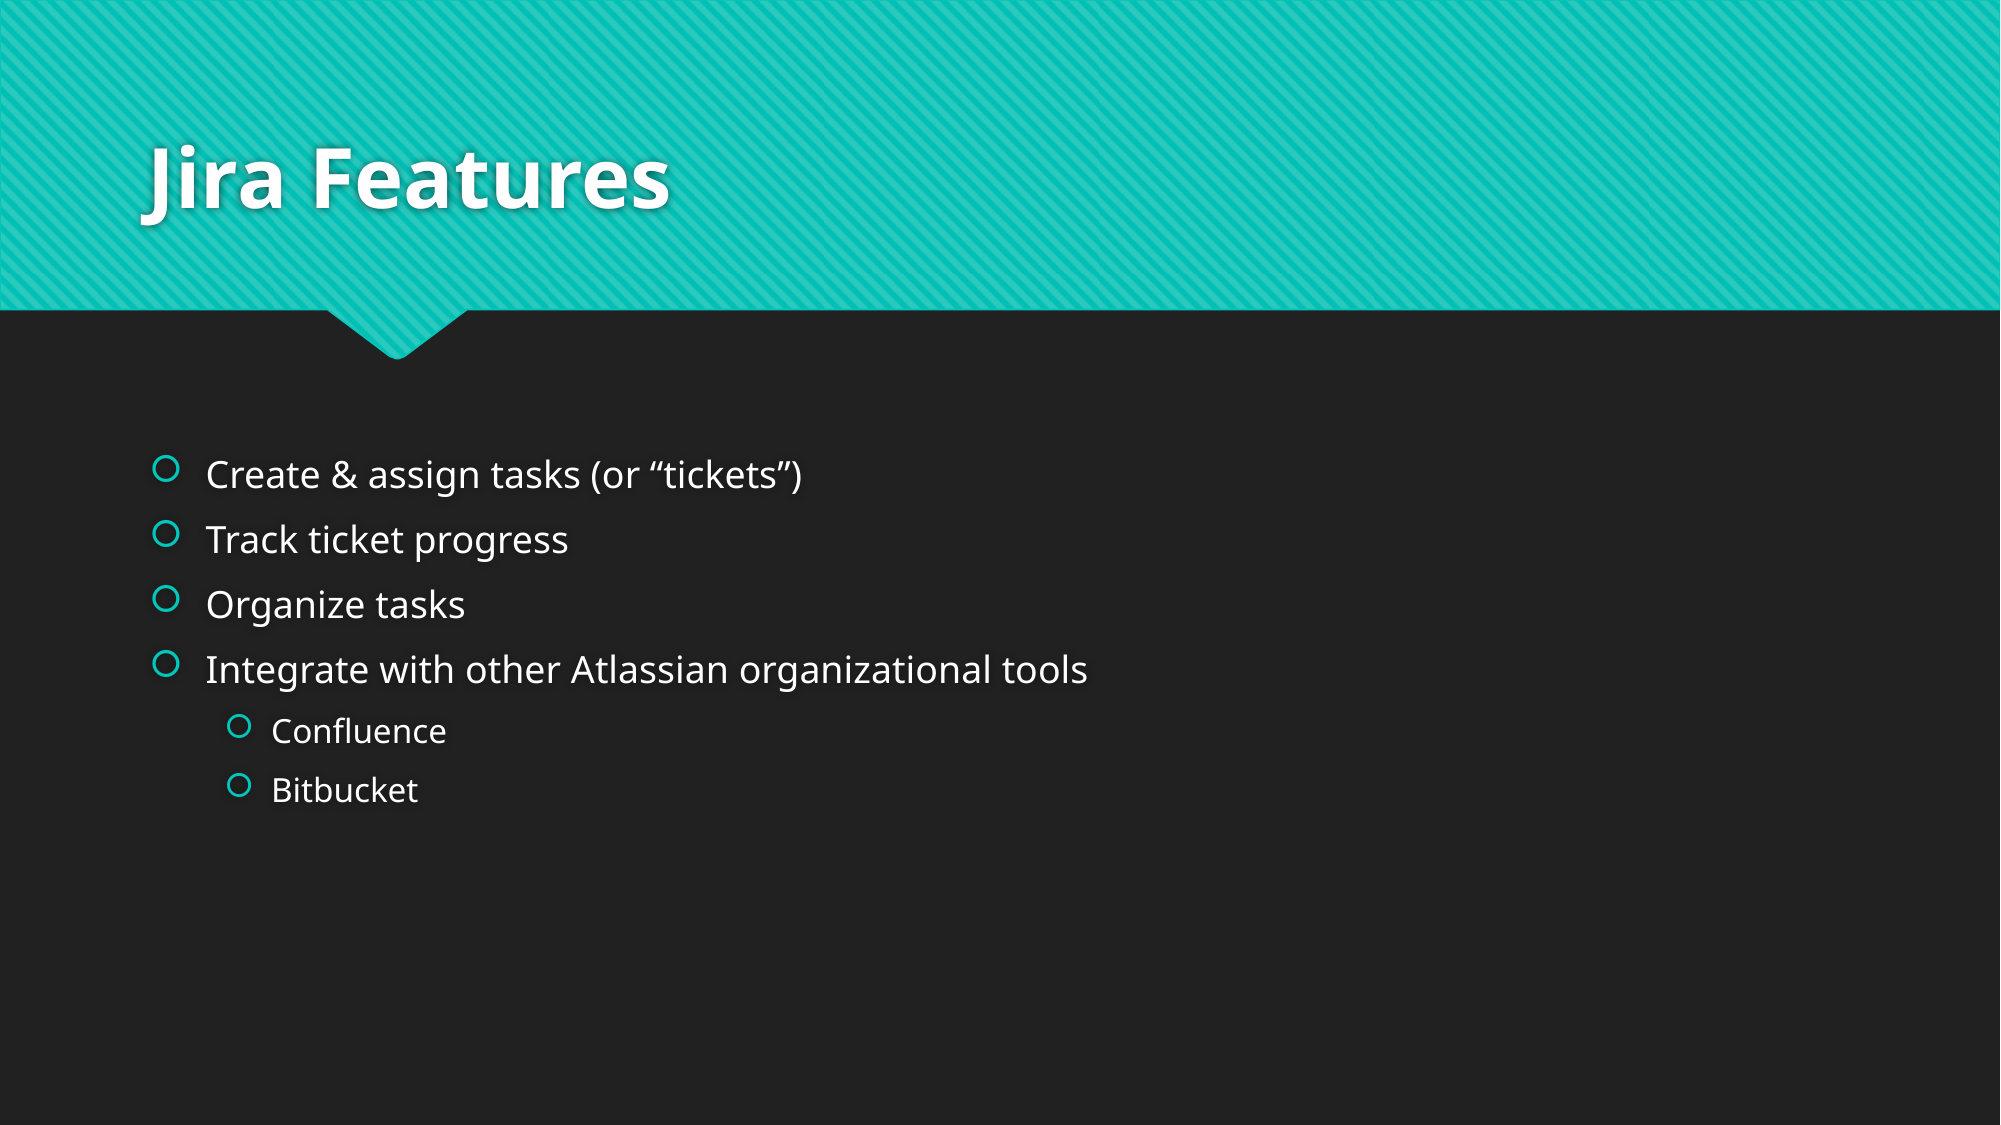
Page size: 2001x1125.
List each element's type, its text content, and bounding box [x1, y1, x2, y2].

list Create & assign tasks (or “tickets”) Track ticket progress Organize tasks Integrate with other Atlassian organizational tools Confluence Bitbucket [134, 364, 1866, 962]
title Jira Features [132, 73, 1868, 233]
